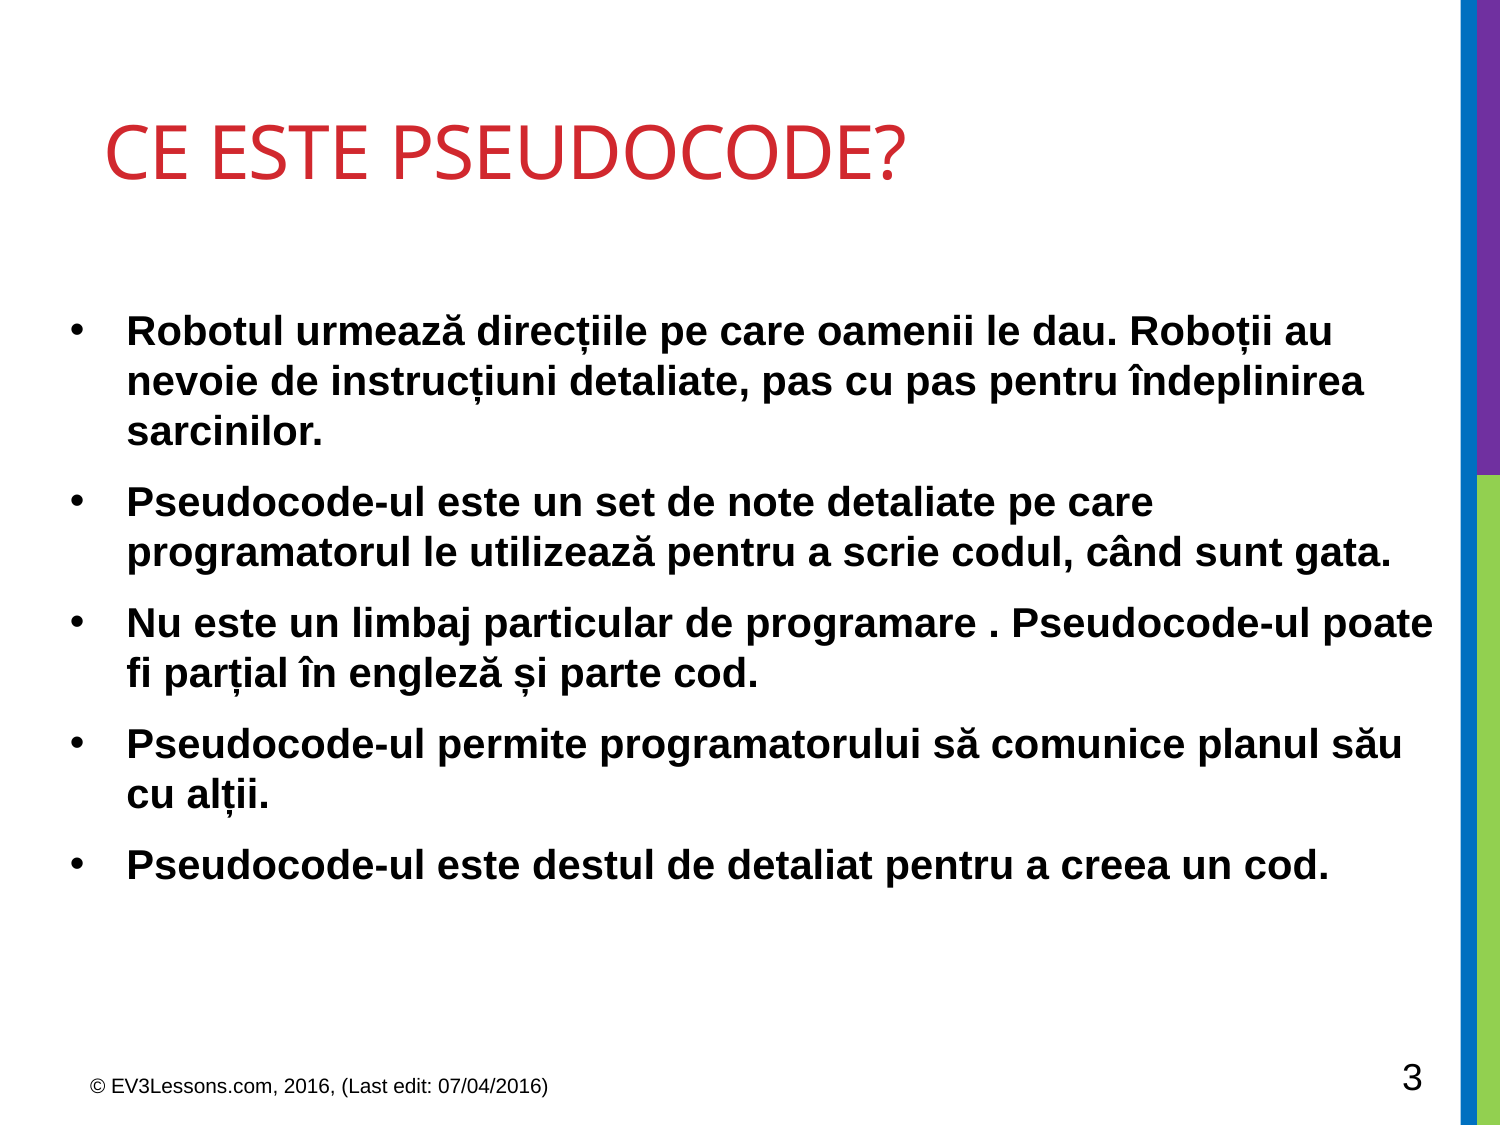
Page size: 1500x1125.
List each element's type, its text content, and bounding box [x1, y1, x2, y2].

list Robotul urmează direcțiile pe care oamenii le dau. Roboții au nevoie de instrucțiuni detaliate, pas cu pas pentru îndeplinirea sarcinilor. Pseudocode-ul este un set de note detaliate pe care programatorul le utilizează pentru a scrie codul, când sunt gata. Nu este un limbaj particular de programare . Pseudocode-ul poate fi parțial în engleză și parte cod. Pseudocode-ul permite programatorului să comunice planul său cu alții. Pseudocode-ul este destul de detaliat pentru a creea un cod. [55, 296, 1454, 1050]
footer © EV3Lessons.com, 2016, (Last edit: 07/04/2016) [75, 1065, 977, 1112]
title Ce este Pseudocode? [88, 96, 1441, 242]
slide_number 3 [1387, 1045, 1491, 1106]
